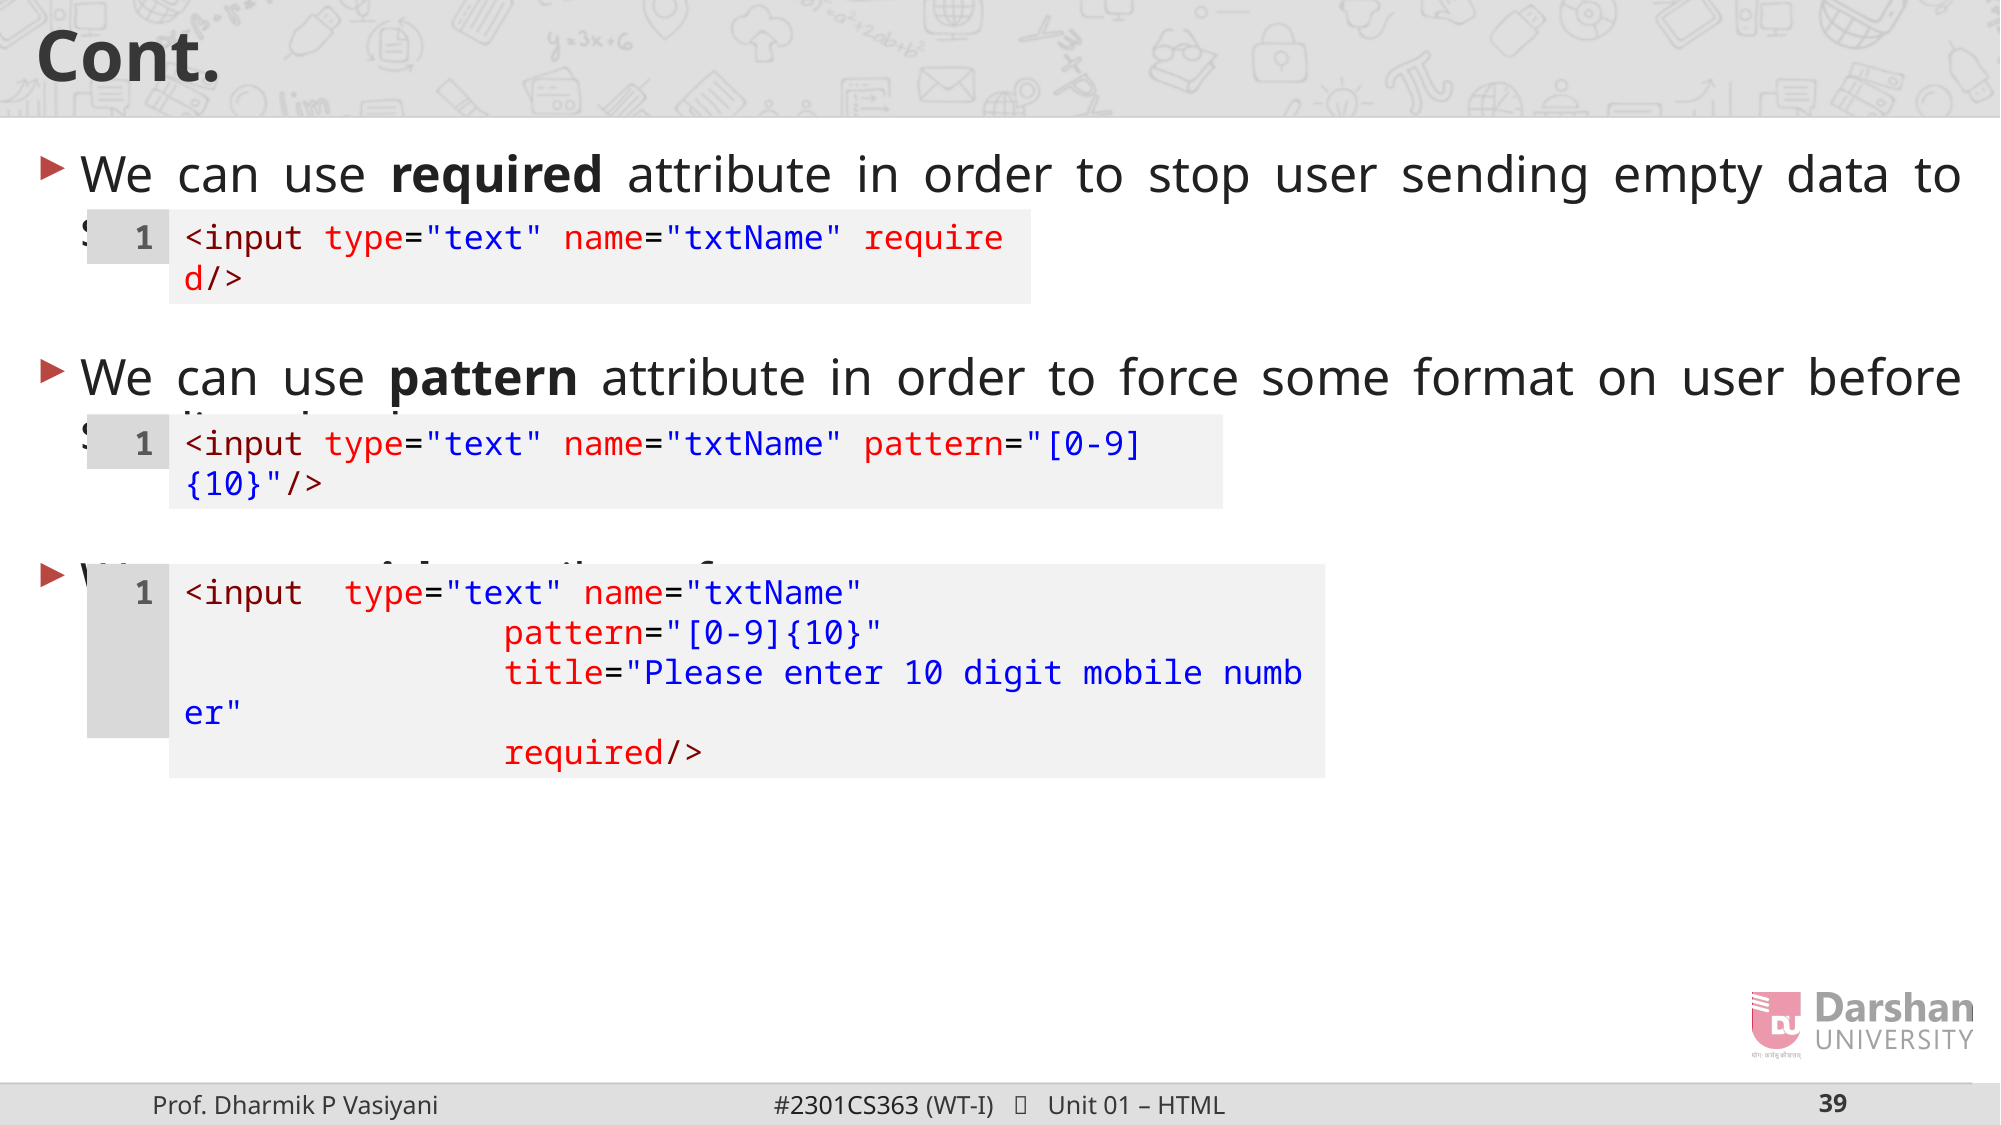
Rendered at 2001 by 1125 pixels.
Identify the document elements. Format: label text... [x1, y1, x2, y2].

text_box <input type="text" name="txtName" required/> [169, 209, 1031, 304]
text_box <input type="text" name="txtName" pattern="[0-9]{10}"/> [169, 414, 1224, 509]
list We can use required attribute in order to stop user sending empty data to server. We can use pattern attribute in order to force some format on user before sending the data to server. We can use title attribute for custom error message. [21, 141, 1979, 1059]
text_box 1 [87, 414, 170, 469]
title Cont. [0, 0, 2000, 117]
text_box <input type="text" name="txtName" pattern="[0-9]{10}" title="Please enter 10 digit mobile number" required/> [169, 563, 1326, 779]
text_box 1 [87, 209, 170, 264]
text_box 1 [87, 563, 170, 739]
